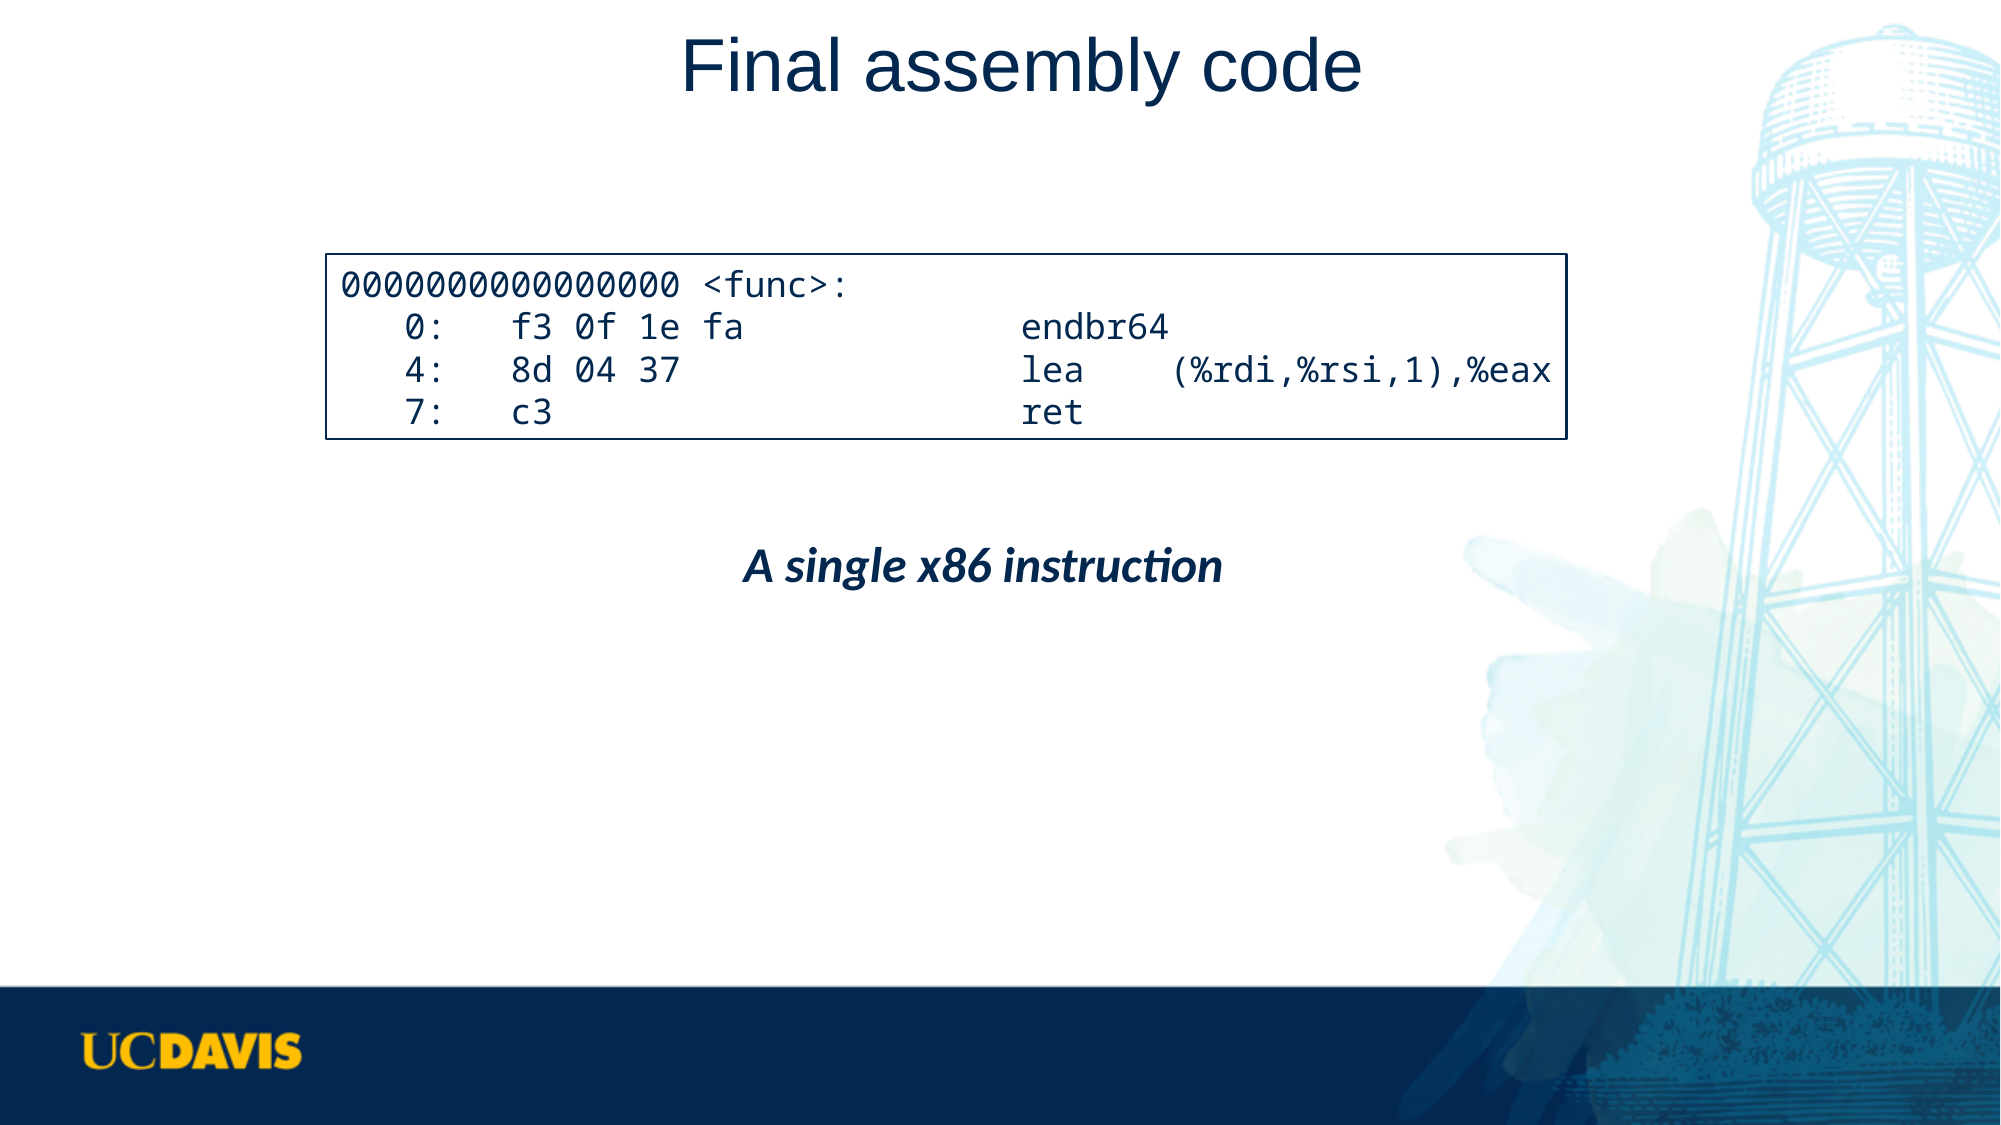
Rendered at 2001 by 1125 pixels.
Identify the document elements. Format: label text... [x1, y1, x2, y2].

picture [0, 0, 2001, 1125]
title Final assembly code [0, 0, 2000, 115]
text_box A single x86 instruction [728, 524, 1239, 600]
text_box 0000000000000000 <func>: 0: f3 0f 1e fa endbr64 4: 8d 04 37 lea (%rdi,%rsi,1),%eax 7: c3 ret [325, 254, 1567, 440]
